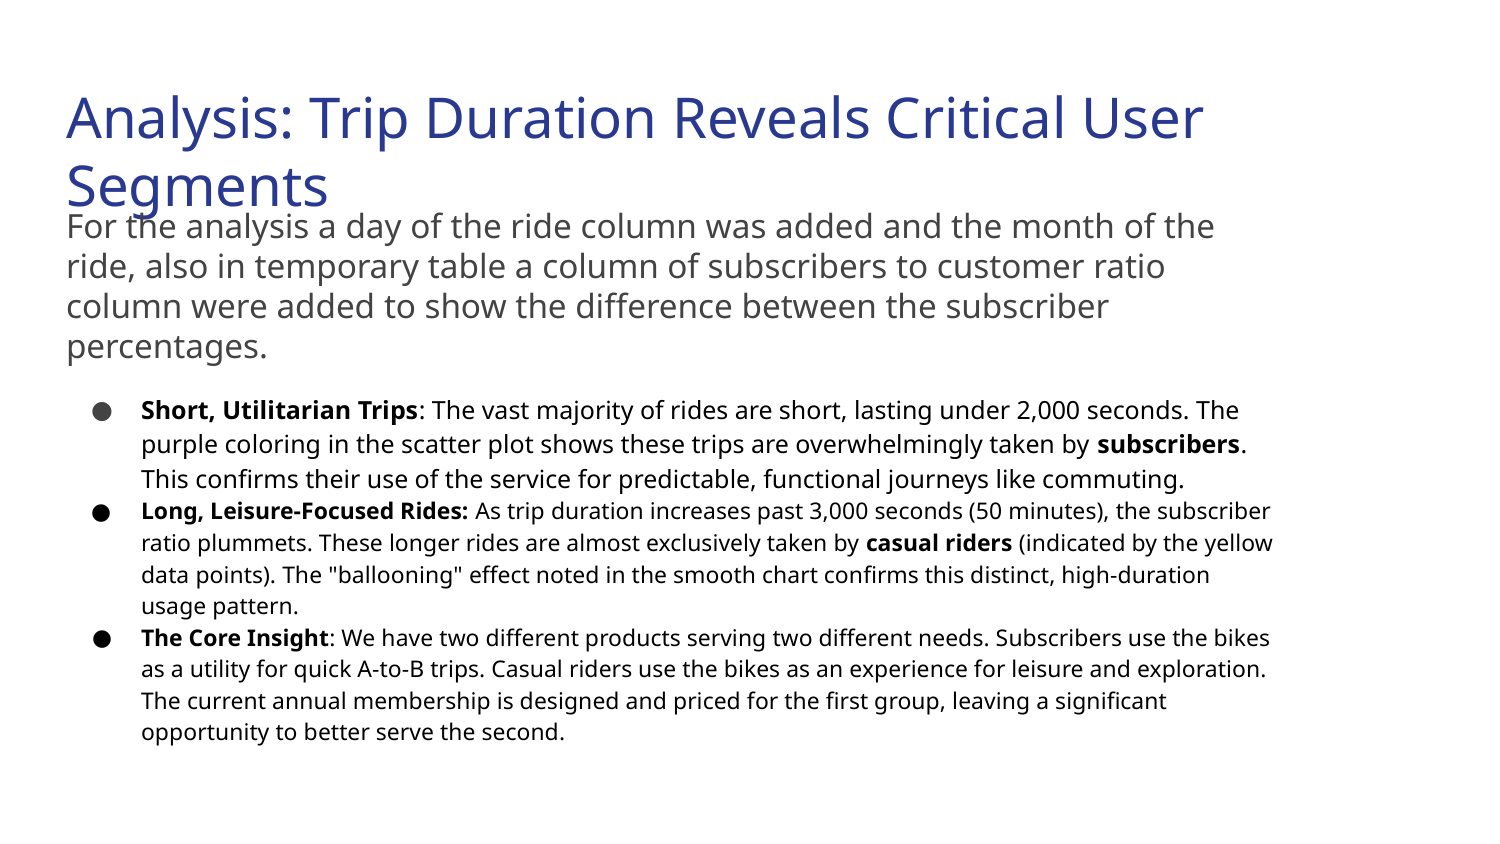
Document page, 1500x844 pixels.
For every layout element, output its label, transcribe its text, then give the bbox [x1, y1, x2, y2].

text_box For the analysis a day of the ride column was added and the month of the ride, also in temporary table a column of subscribers to customer ratio column were added to show the difference between the subscriber percentages. Short, Utilitarian Trips: The vast majority of rides are short, lasting under 2,000 seconds. The purple coloring in the scatter plot shows these trips are overwhelmingly taken by subscribers. This confirms their use of the service for predictable, functional journeys like commuting. Long, Leisure-Focused Rides: As trip duration increases past 3,000 seconds (50 minutes), the subscriber ratio plummets. These longer rides are almost exclusively taken by casual riders (indicated by the yellow data points). The "ballooning" effect noted in the smooth chart confirms this distinct, high-duration usage pattern. The Core Insight: We have two different products serving two different needs. Subscribers use the bikes as a utility for quick A-to-B trips. Casual riders use the bikes as an experience for leisure and exploration. The current annual membership is designed and priced for the first group, leaving a significant opportunity to better serve the second. [51, 190, 1297, 680]
title Analysis: Trip Duration Reveals Critical User Segments [51, 67, 1449, 167]
